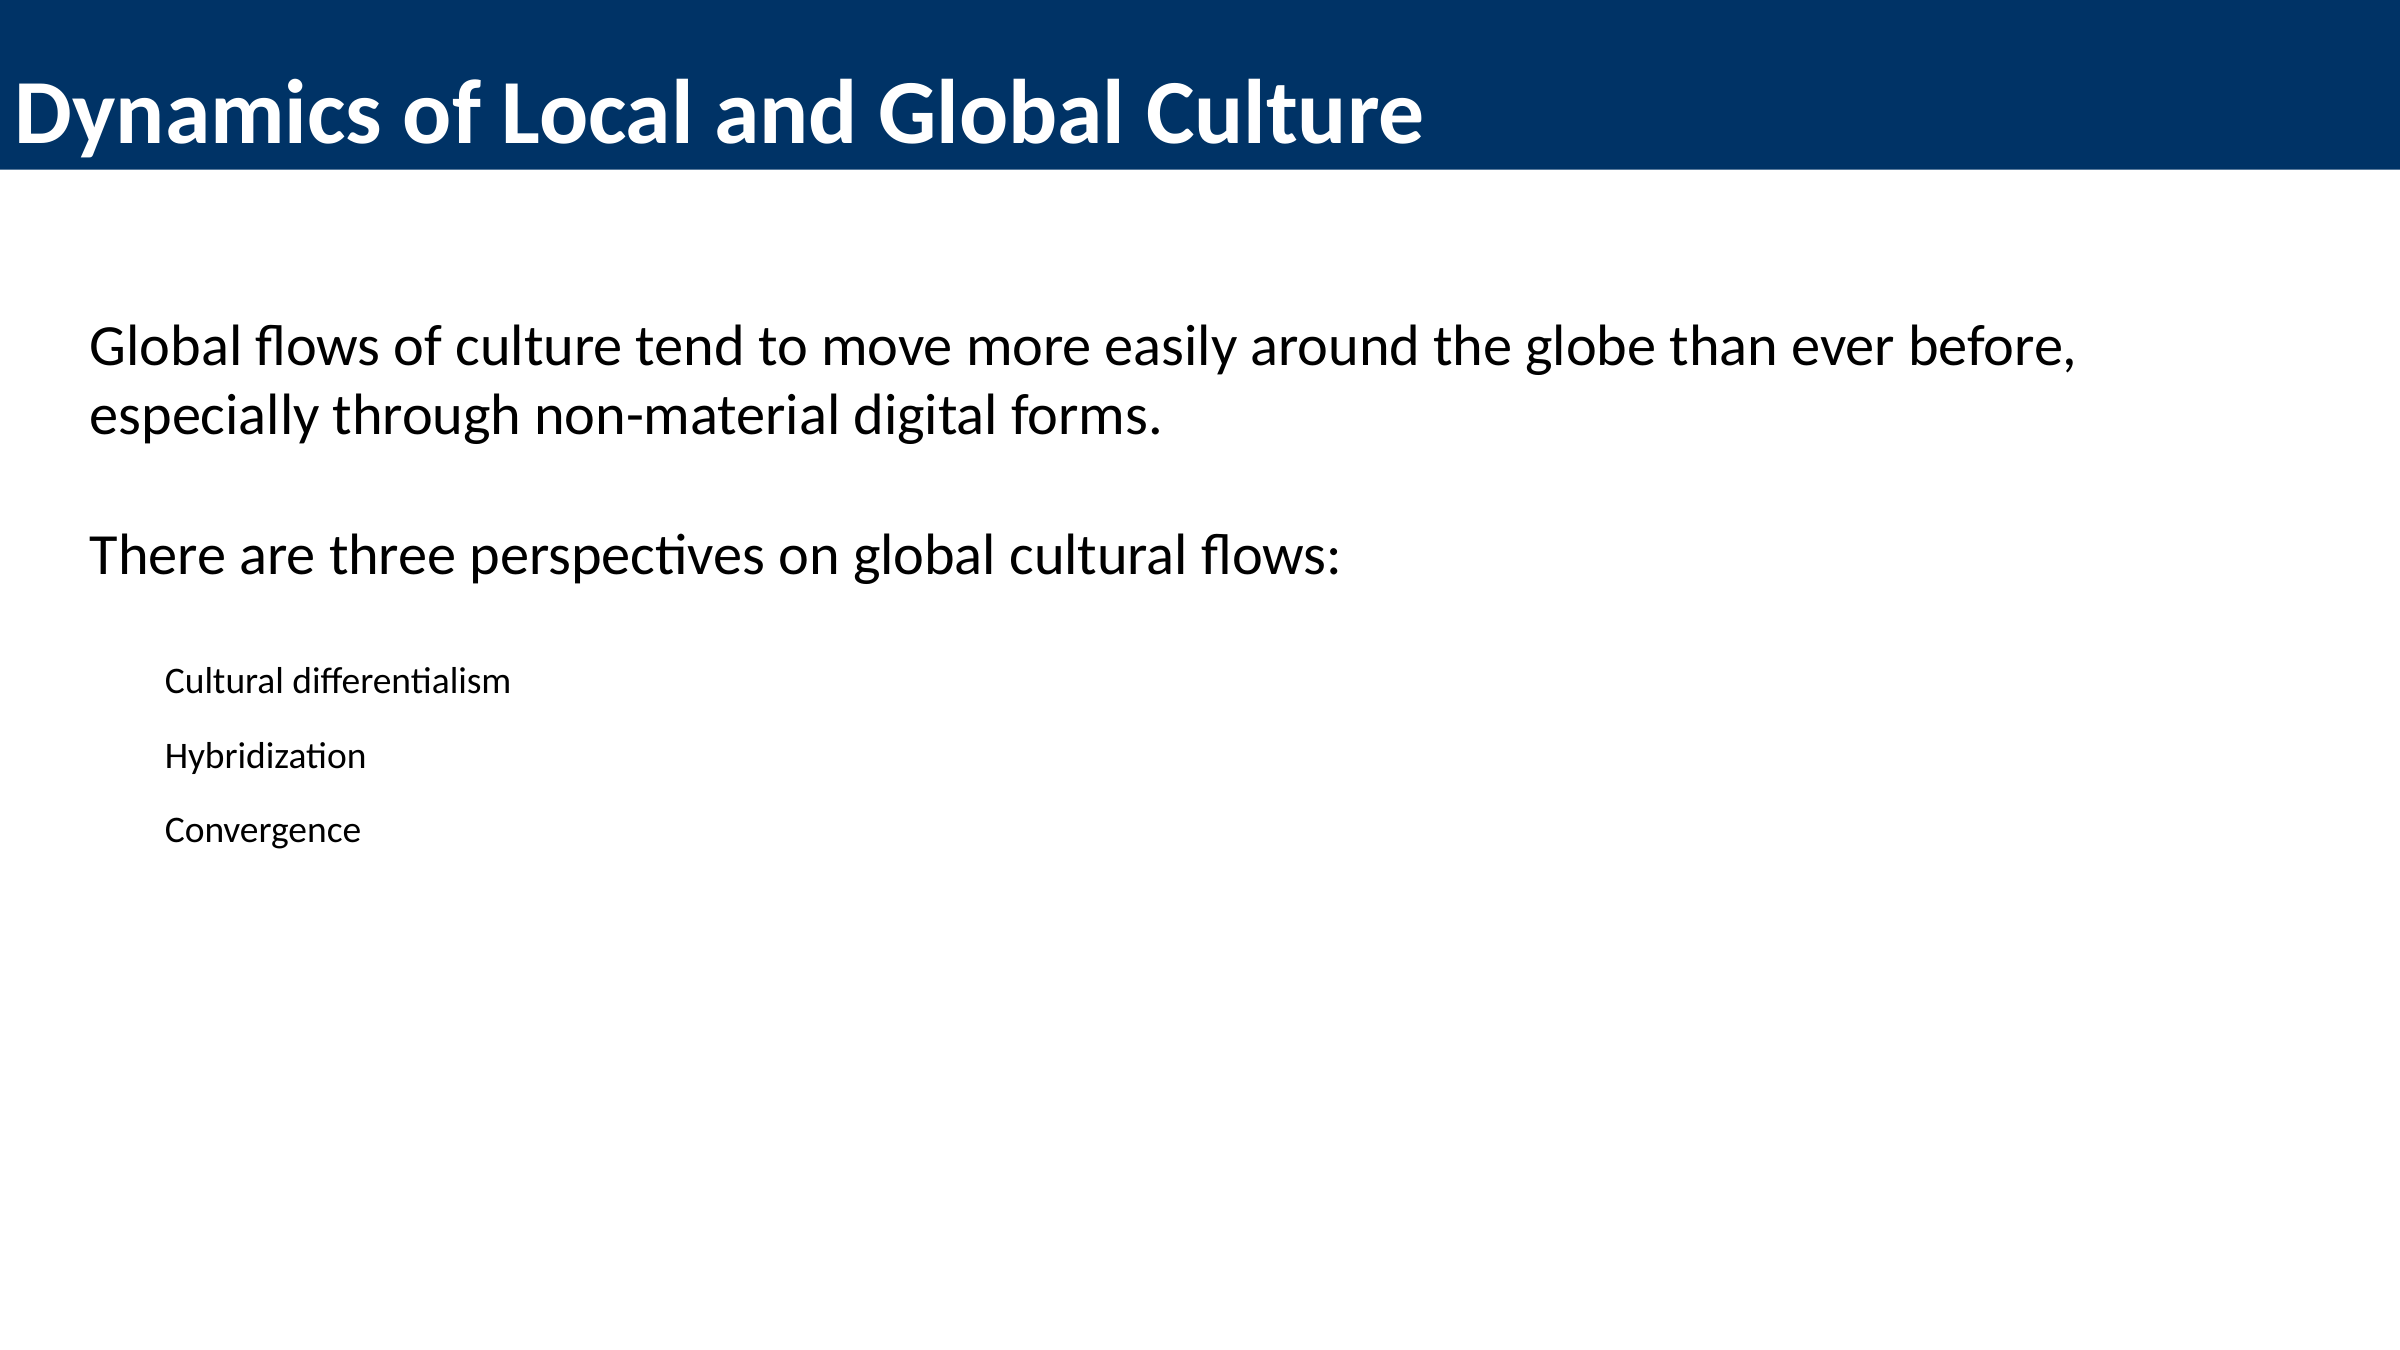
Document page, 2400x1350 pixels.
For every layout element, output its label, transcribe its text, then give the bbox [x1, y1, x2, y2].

text_box Dynamics of Local and Global Culture [0, 0, 2400, 170]
text_box Global flows of culture tend to move more easily around the globe than ever before, especially through non-material digital forms. There are three perspectives on global cultural flows: Cultural differentialism Hybridization Convergence [74, 225, 2325, 858]
